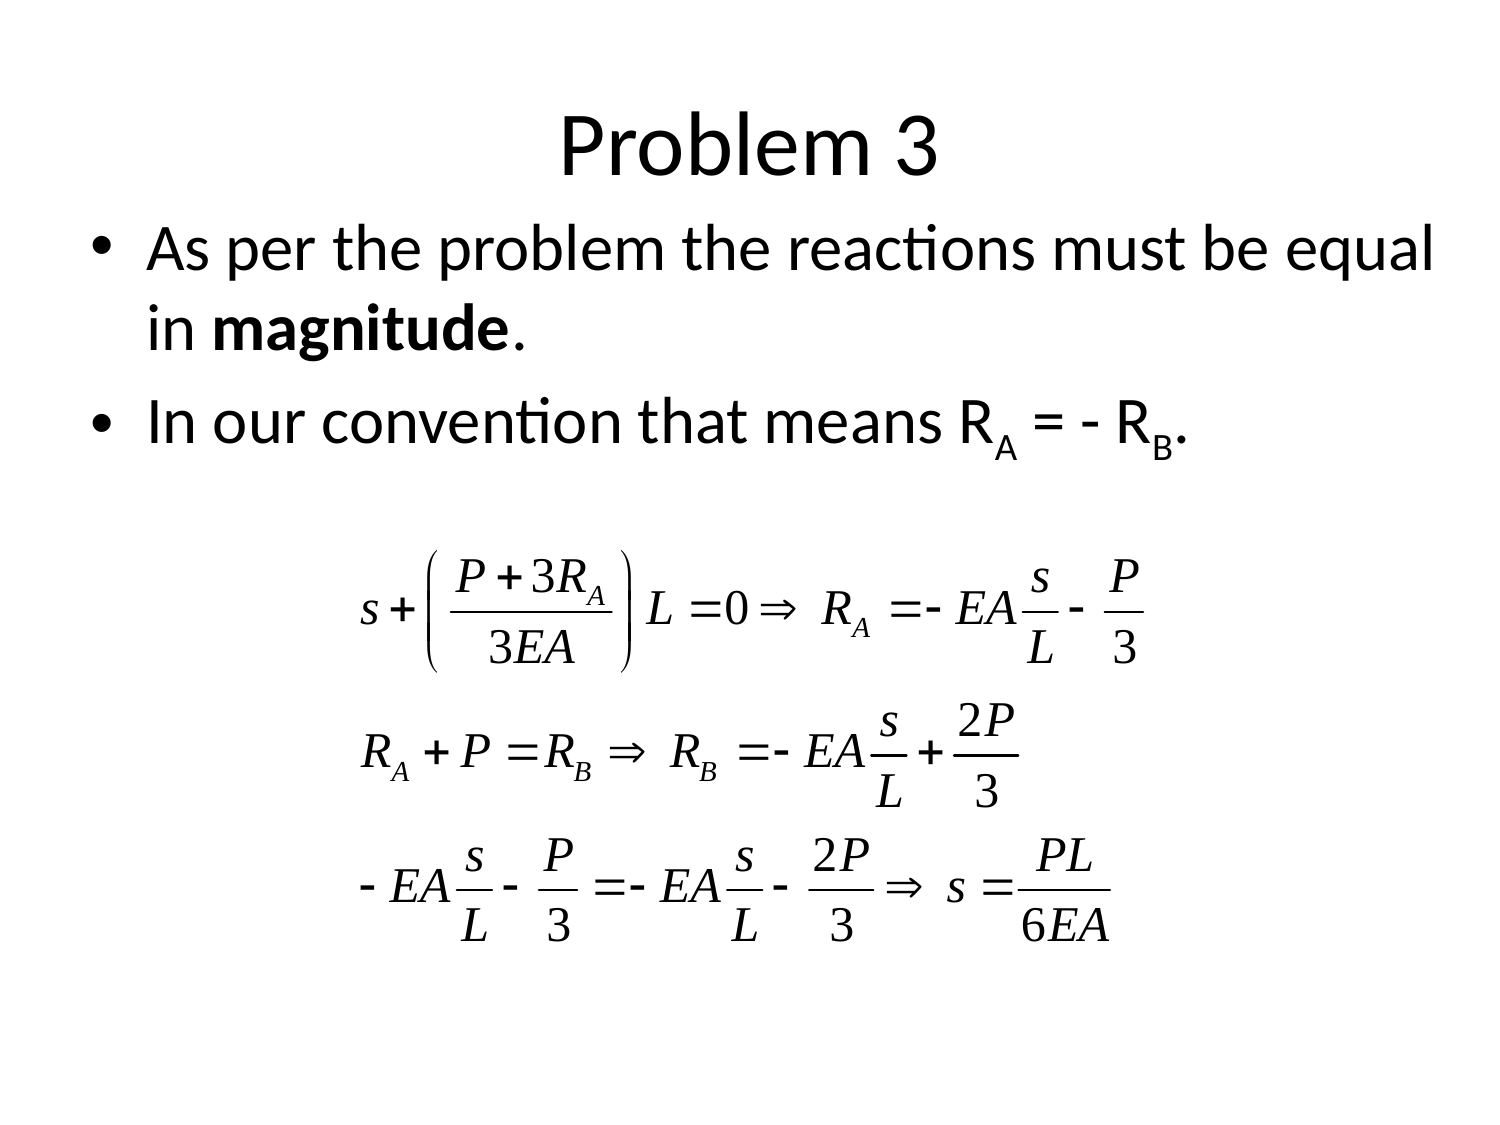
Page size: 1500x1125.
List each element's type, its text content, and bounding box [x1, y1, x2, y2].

title Problem 3 [75, 45, 1425, 196]
list As per the problem the reactions must be equal in magnitude. In our convention that means RA = - RB. [75, 196, 1471, 939]
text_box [351, 538, 1152, 952]
